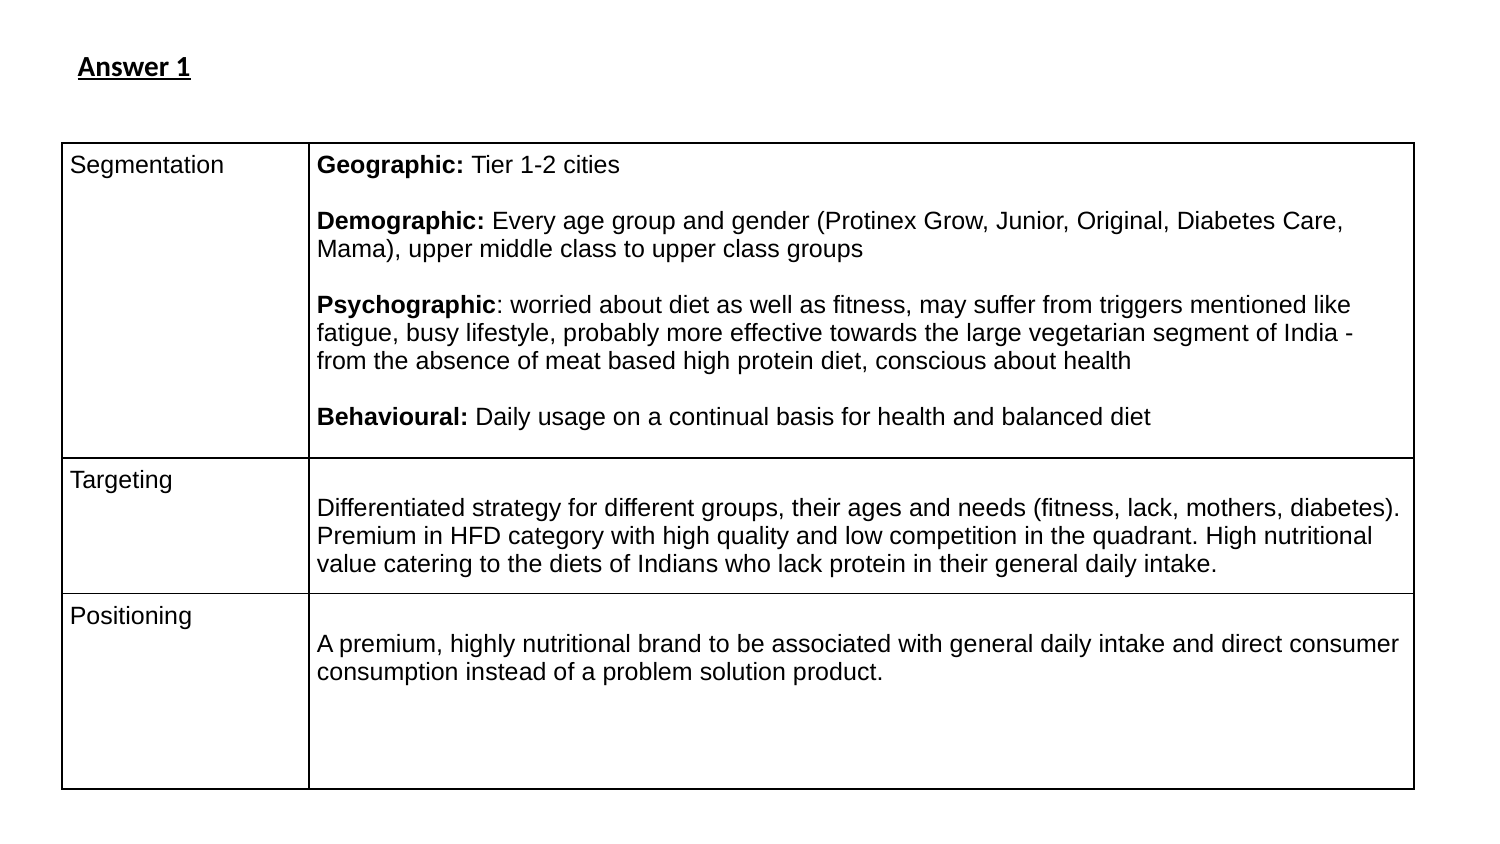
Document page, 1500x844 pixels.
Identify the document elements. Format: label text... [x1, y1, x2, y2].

table_cell Targeting [63, 459, 308, 593]
table_cell Differentiated strategy for different groups, their ages and needs (fitness, lack, mothers, diabetes). Premium in HFD category with high quality and low competition in the quadrant. High nutritional value catering to the diets of Indians who lack protein in their general daily intake. [310, 459, 1413, 593]
table_cell Positioning [63, 594, 308, 788]
text_box Answer 1 [62, 37, 206, 90]
table_header Segmentation [63, 144, 308, 457]
table_header Geographic: Tier 1-2 cities Demographic: Every age group and gender (Protinex Grow, Junior, Original, Diabetes Care, Mama), upper middle class to upper class groups Psychographic: worried about diet as well as fitness, may suffer from triggers mentioned like fatigue, busy lifestyle, probably more effective towards the large vegetarian segment of India - from the absence of meat based high protein diet, conscious about health Behavioural: Daily usage on a continual basis for health and balanced diet [310, 144, 1413, 457]
table_cell A premium, highly nutritional brand to be associated with general daily intake and direct consumer consumption instead of a problem solution product. [310, 594, 1413, 788]
